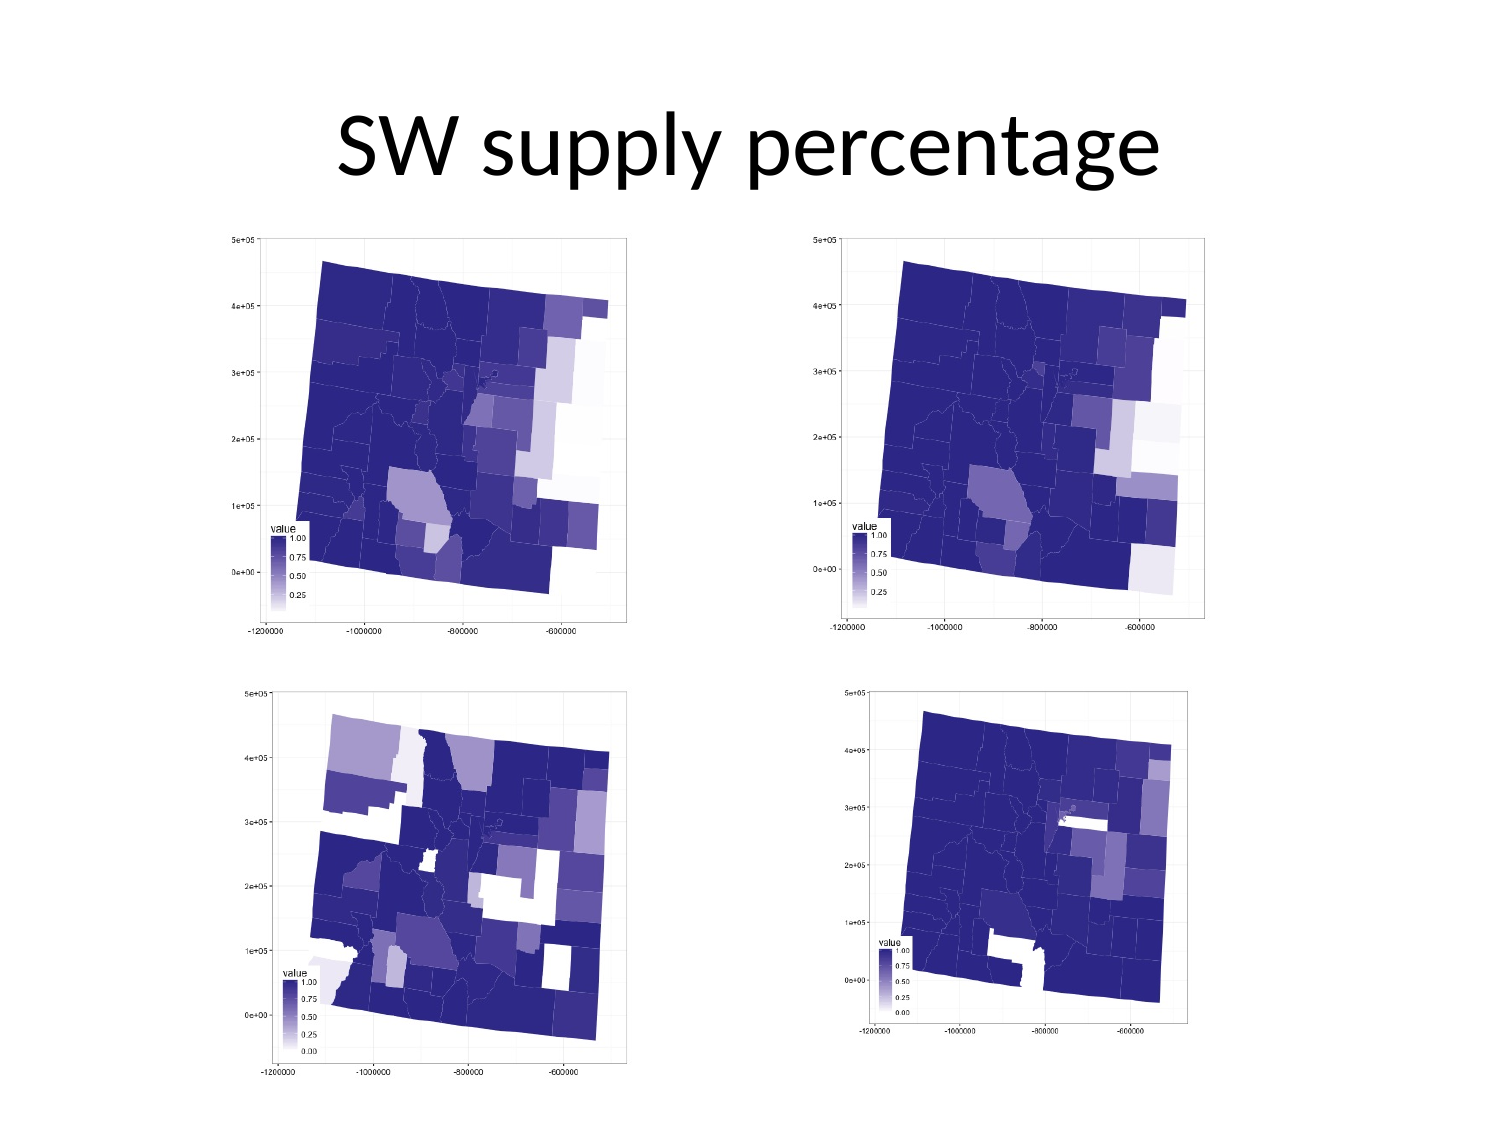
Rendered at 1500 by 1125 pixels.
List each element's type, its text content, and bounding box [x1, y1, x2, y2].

title SW supply percentage [75, 45, 1425, 233]
picture [828, 686, 1192, 1050]
picture [211, 232, 632, 653]
picture [794, 232, 1211, 649]
picture [225, 686, 632, 1093]
